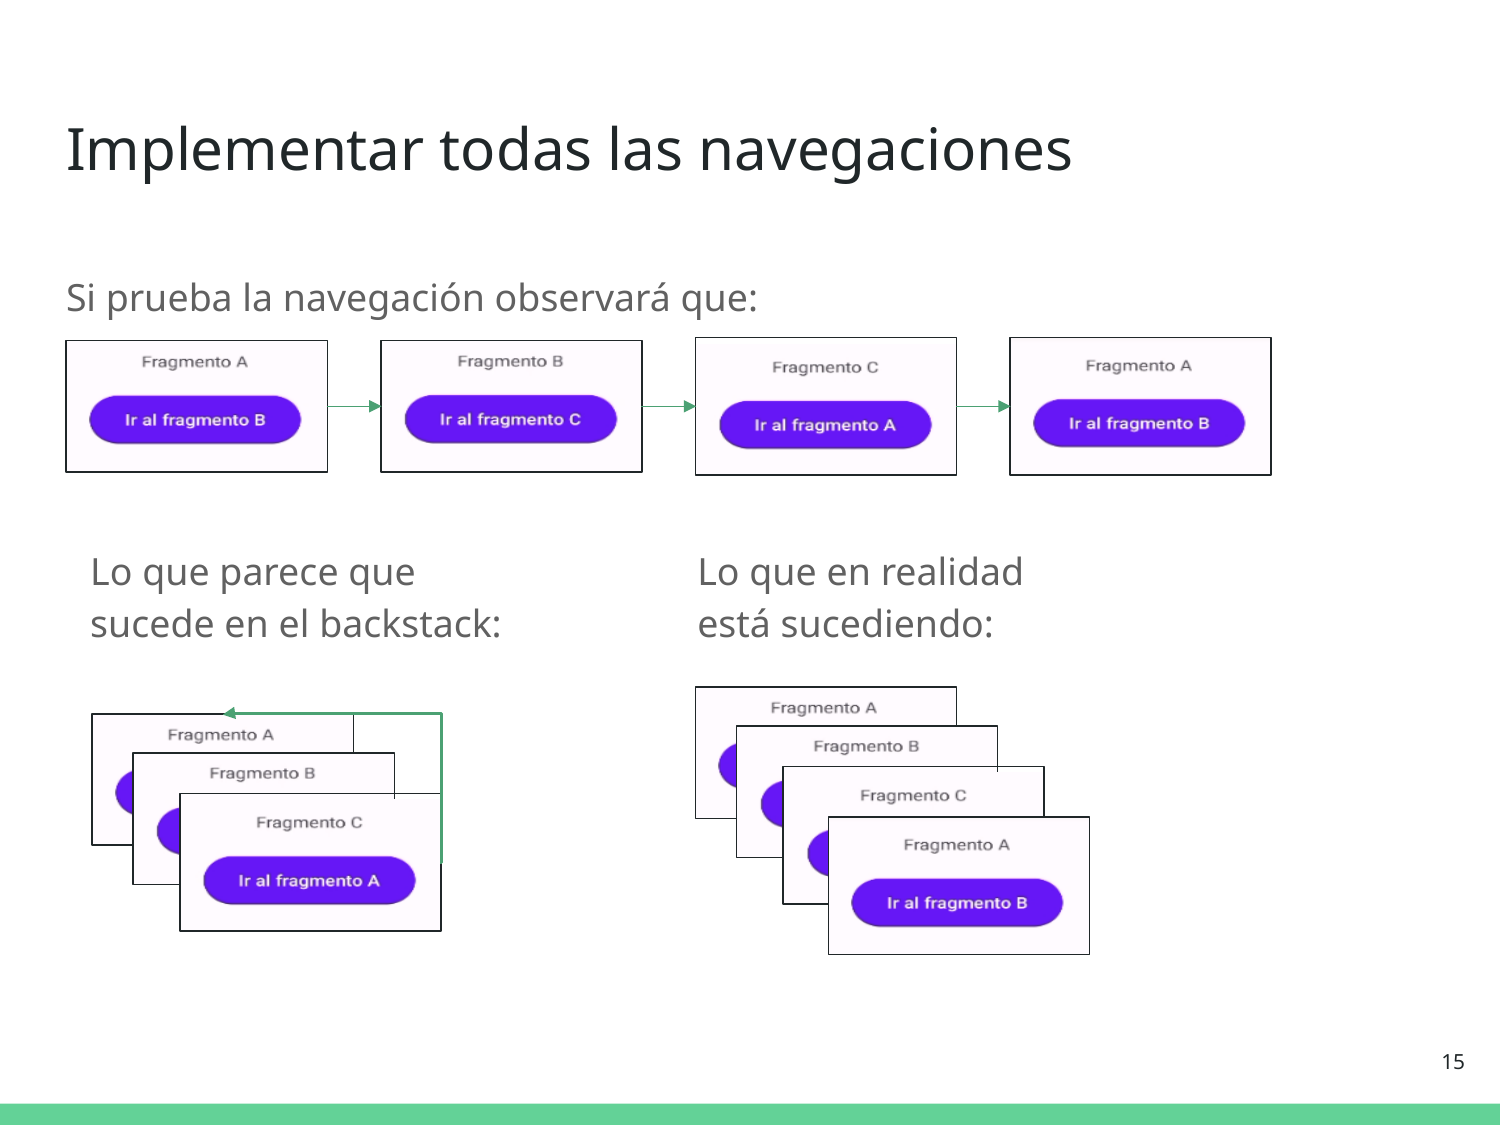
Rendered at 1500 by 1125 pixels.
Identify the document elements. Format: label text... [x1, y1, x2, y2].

picture [92, 714, 441, 931]
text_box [222, 714, 441, 863]
slide_number ‹#› [1389, 1019, 1480, 1106]
text_box Lo que en realidad está sucediendo: [682, 526, 1110, 660]
picture [381, 341, 642, 472]
text_box Lo que parece que sucede en el backstack: [75, 526, 561, 660]
picture [66, 341, 327, 472]
picture [695, 687, 1090, 955]
title Implementar todas las navegaciones [51, 97, 1449, 223]
list Si prueba la navegación observará que: [51, 252, 1449, 326]
picture [695, 337, 957, 475]
picture [1010, 337, 1271, 475]
